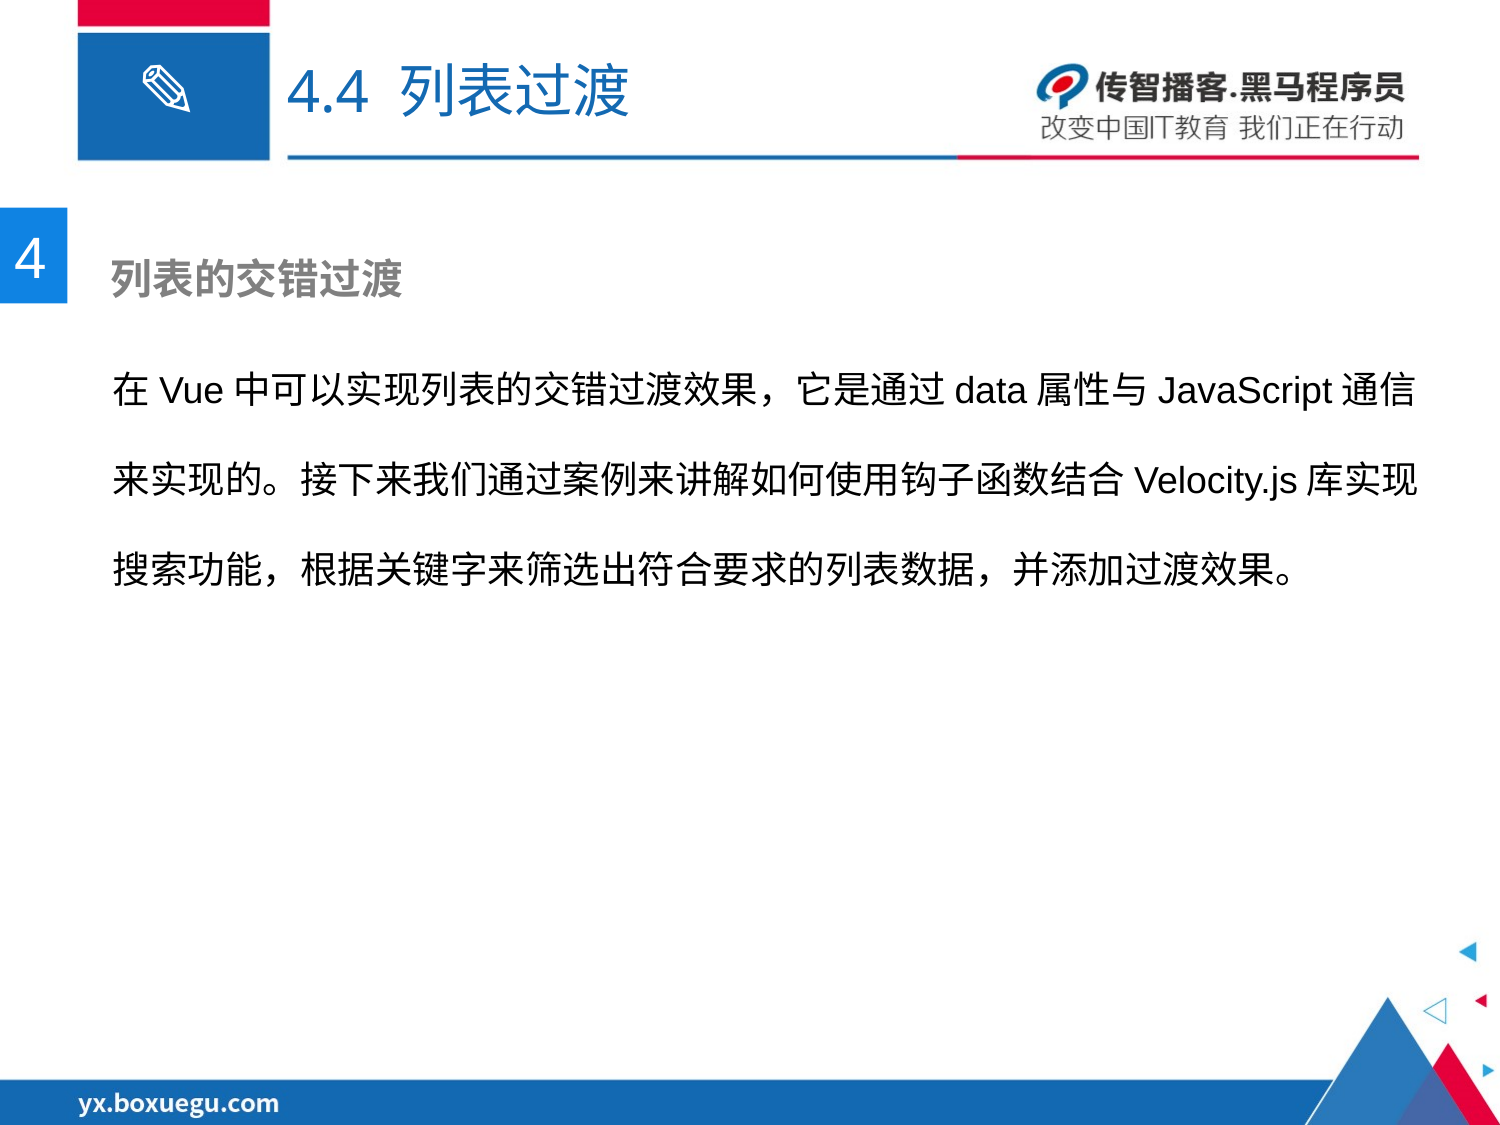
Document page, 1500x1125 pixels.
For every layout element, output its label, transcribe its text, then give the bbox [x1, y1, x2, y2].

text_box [0, 207, 842, 311]
picture [0, 1, 1500, 1125]
title 4.4 列表过渡 [271, 25, 1046, 153]
text_box 在Vue中可以实现列表的交错过渡效果，它是通过data属性与JavaScript通信来实现的。接下来我们通过案例来讲解如何使用钩子函数结合Velocity.js库实现搜索功能，根据关键字来筛选出符合要求的列表数据，并添加过渡效果。 [97, 313, 1448, 599]
